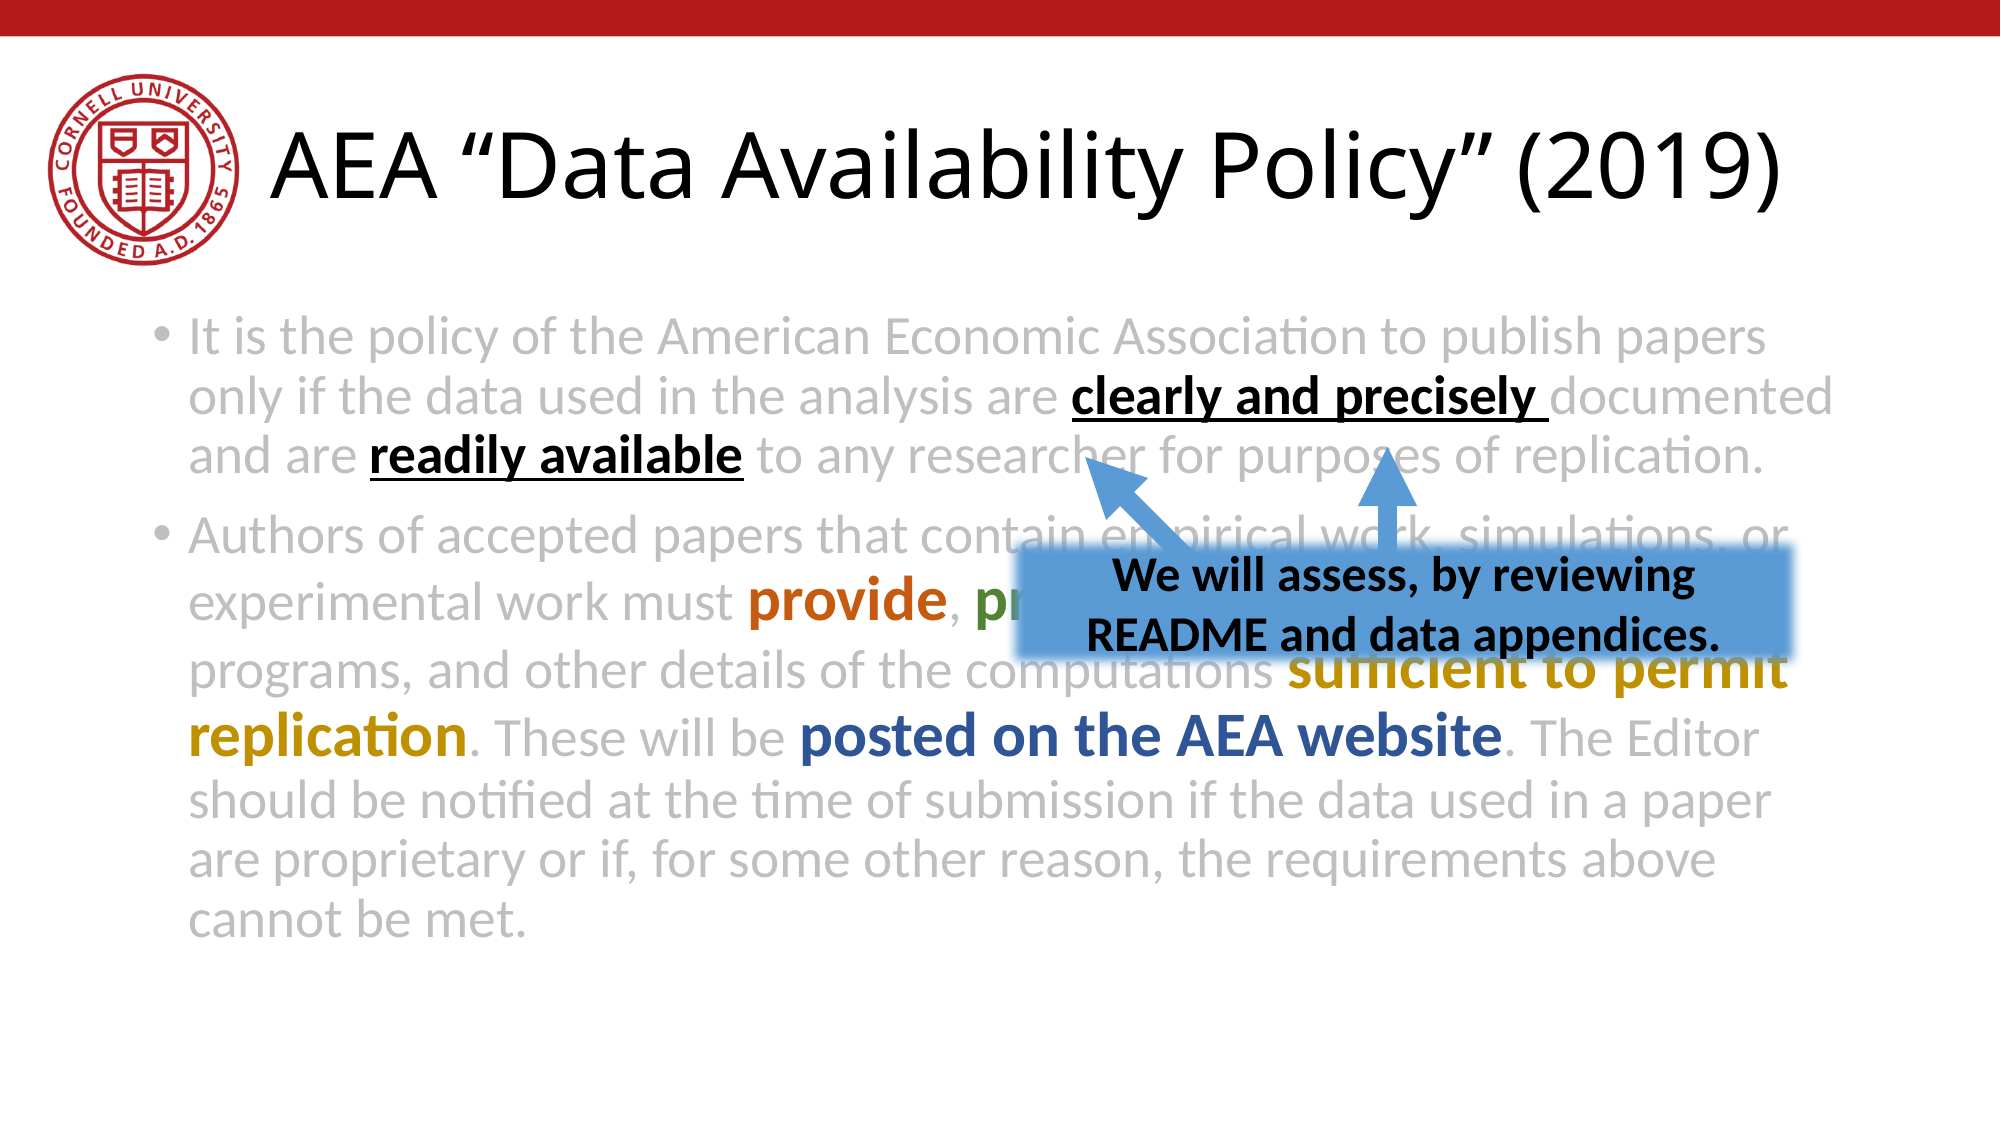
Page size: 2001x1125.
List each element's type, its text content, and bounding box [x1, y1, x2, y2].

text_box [1085, 456, 1190, 562]
picture [39, 65, 255, 274]
text_box We will assess, by reviewing README and data appendices. [1015, 544, 1795, 662]
title AEA “Data Availability Policy” (2019) [255, 59, 1860, 278]
list It is the policy of the American Economic Association to publish papers only if the data used in the analysis are clearly and precisely documented and are readily available to any researcher for purposes of replication. Authors of accepted papers that contain empirical work, simulations, or experimental work must provide, prior to publication, the data, programs, and other details of the computations sufficient to permit replication. These will be posted on the AEA website. The Editor should be notified at the time of submission if the data used in a paper are proprietary or if, for some other reason, the requirements above cannot be met. [137, 299, 1863, 1014]
